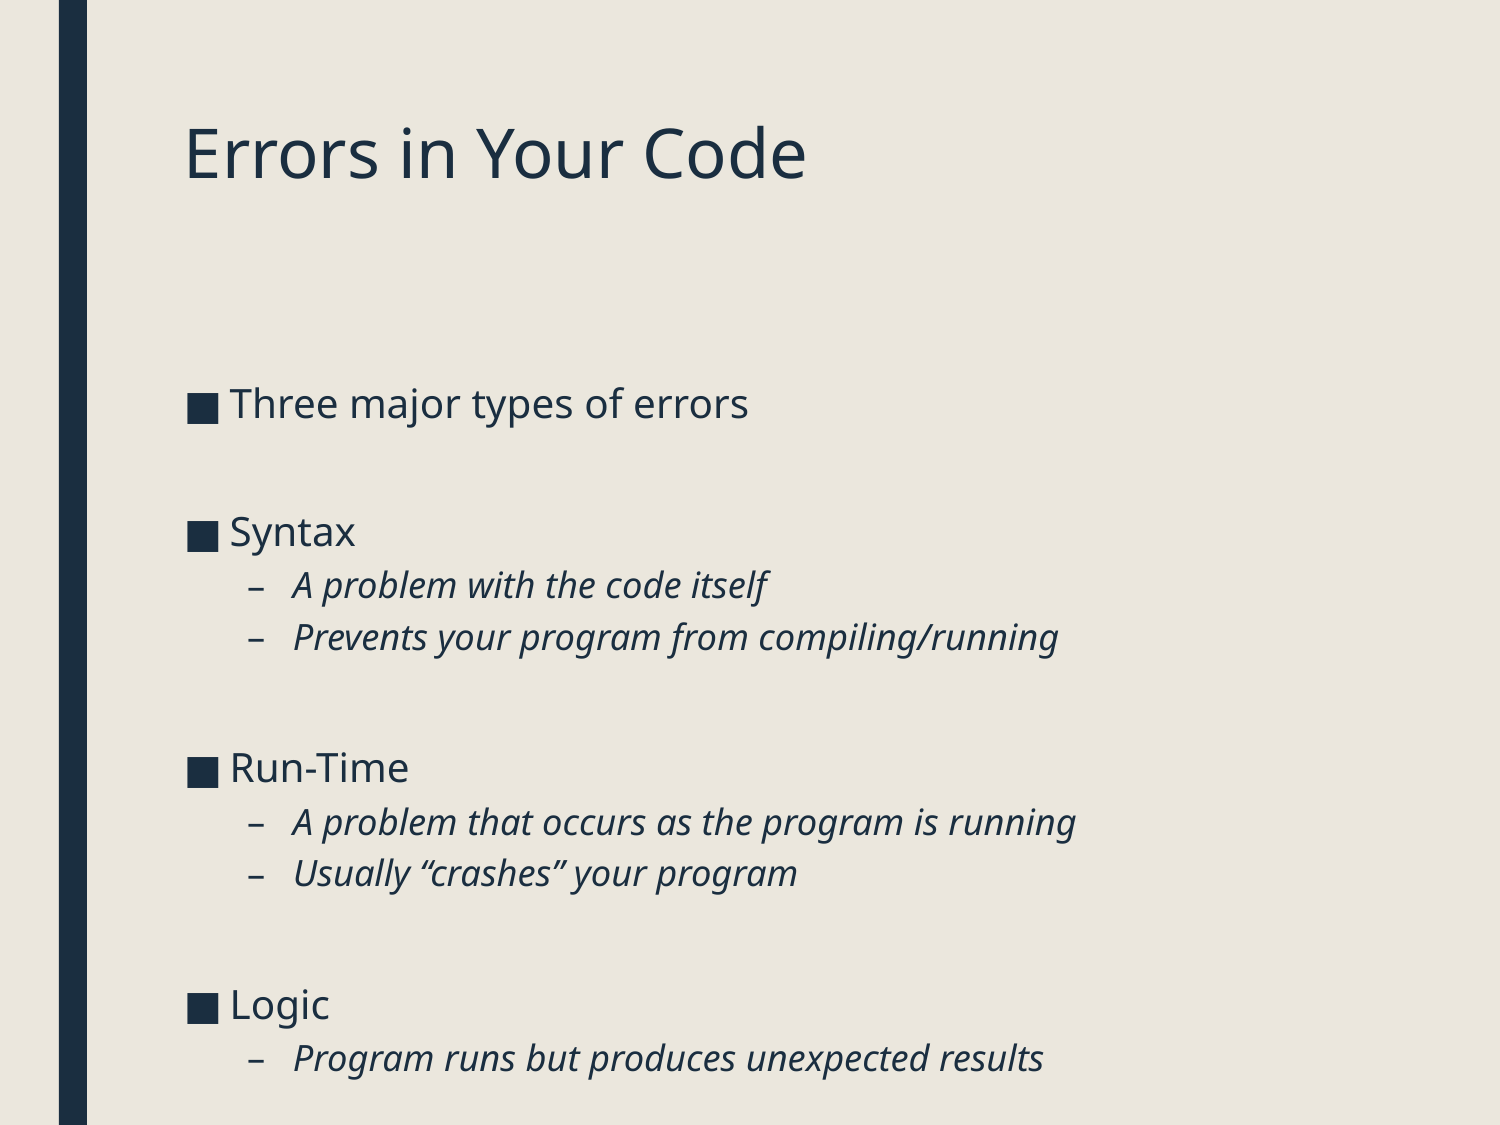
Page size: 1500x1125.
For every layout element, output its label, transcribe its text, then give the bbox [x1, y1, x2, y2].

list Three major types of errors Syntax A problem with the code itself Prevents your program from compiling/running Run-Time A problem that occurs as the program is running Usually “crashes” your program Logic Program runs but produces unexpected results [168, 375, 1437, 1092]
title Errors in Your Code [168, 112, 1437, 227]
